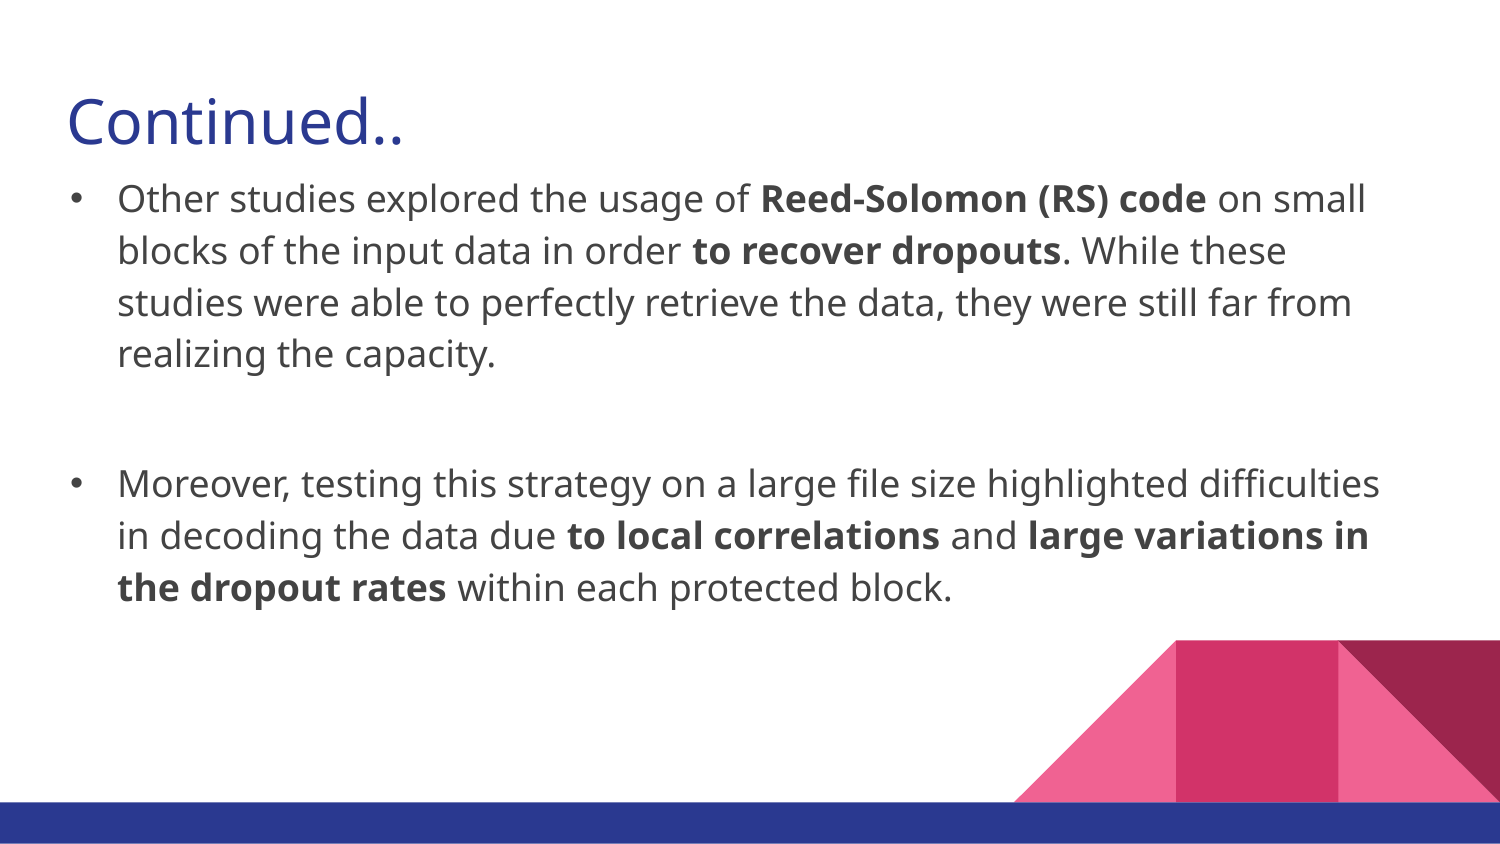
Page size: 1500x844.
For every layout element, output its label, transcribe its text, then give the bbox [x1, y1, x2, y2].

title Continued.. [51, 67, 1449, 167]
list Other studies explored the usage of Reed-Solomon (RS) code on small blocks of the input data in order to recover dropouts. While these studies were able to perfectly retrieve the data, they were still far from realizing the capacity. Moreover, testing this strategy on a large file size highlighted difficulties in decoding the data due to local correlations and large variations in the dropout rates within each protected block. [17, 153, 1416, 702]
